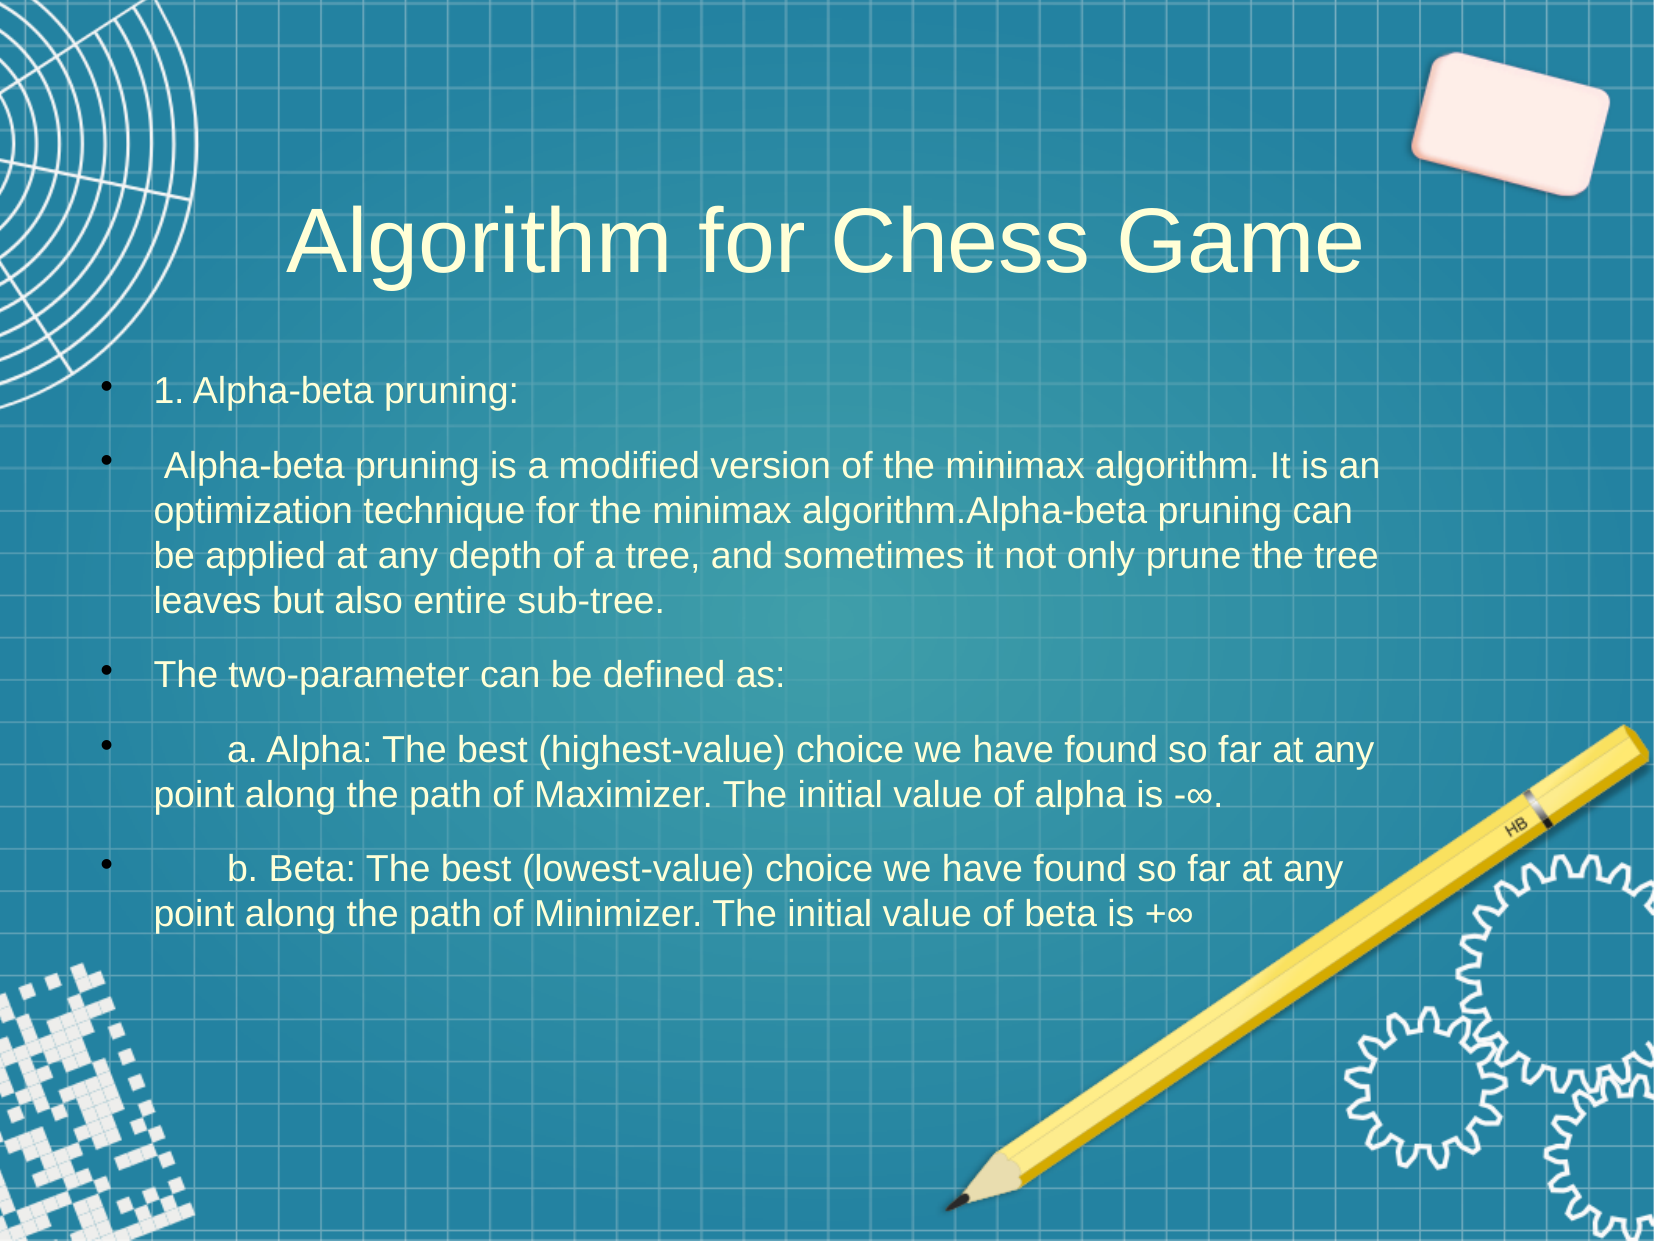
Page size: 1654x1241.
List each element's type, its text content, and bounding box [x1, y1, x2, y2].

text_box Algorithm for Chess Game [82, 177, 1571, 296]
text_box 1. Alpha-beta pruning: Alpha-beta pruning is a modified version of the minimax algorithm. It is an optimization technique for the minimax algorithm.Alpha-beta pruning can be applied at any depth of a tree, and sometimes it not only prune the tree leaves but also entire sub-tree. The two-parameter can be defined as: a. Alpha: The best (highest-value) choice we have found so far at any point along the path of Maximizer. The initial value of alpha is -∞. b. Beta: The best (lowest-value) choice we have found so far at any point along the path of Minimizer. The initial value of beta is +∞ [82, 366, 1394, 969]
picture [0, 0, 1654, 1241]
